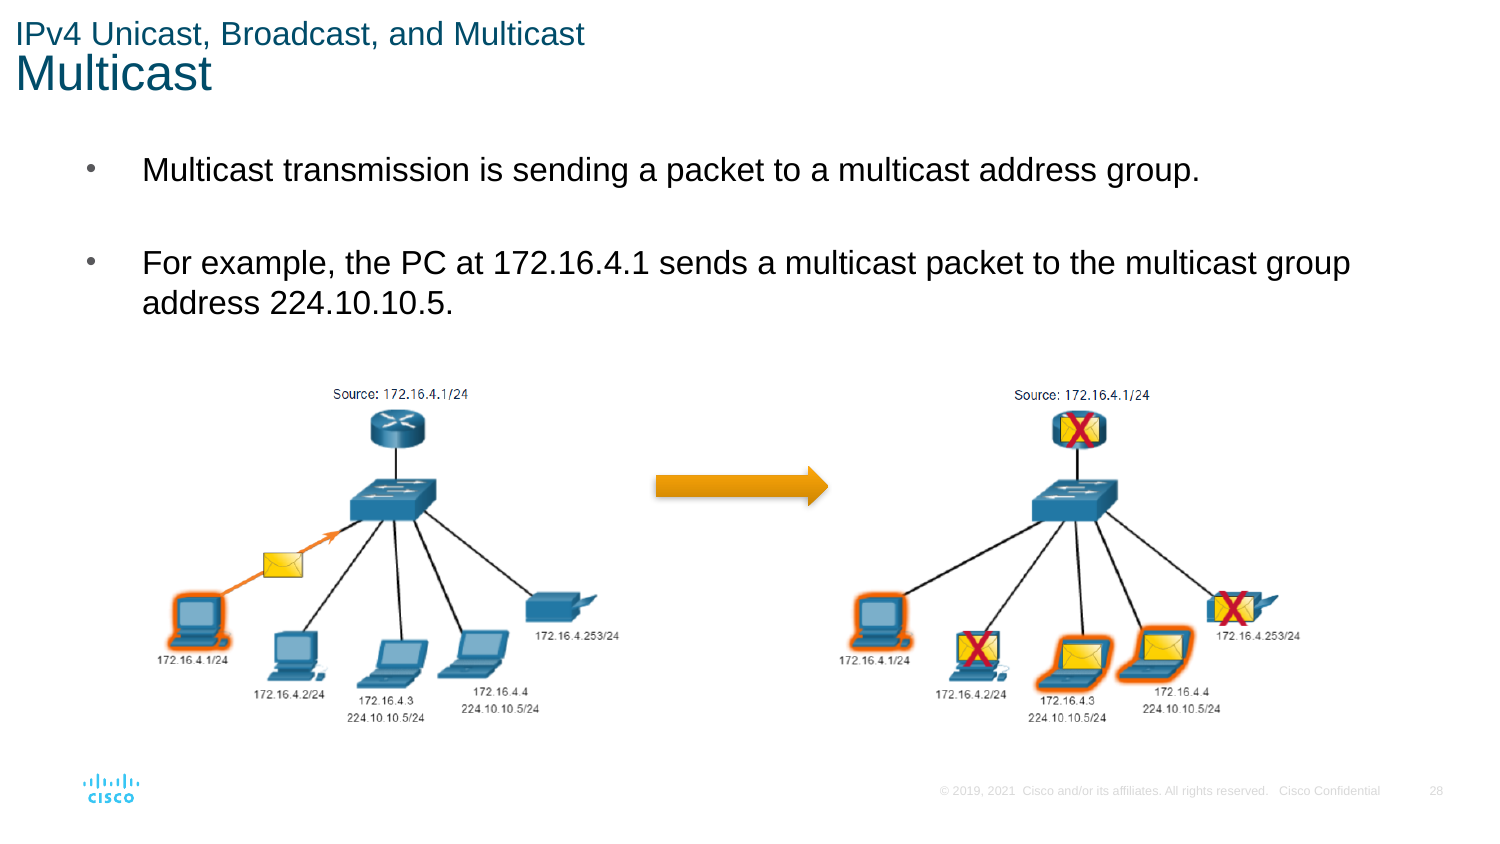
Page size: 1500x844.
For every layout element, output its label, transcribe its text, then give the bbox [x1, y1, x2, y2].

list Multicast transmission is sending a packet to a multicast address group. For example, the PC at 172.16.4.1 sends a multicast packet to the multicast group address 224.10.10.5. [70, 140, 1430, 334]
title IPv4 Unicast, Broadcast, and Multicast Multicast [0, 0, 1369, 121]
picture [150, 373, 621, 730]
picture [832, 373, 1303, 731]
text_box [656, 465, 827, 507]
